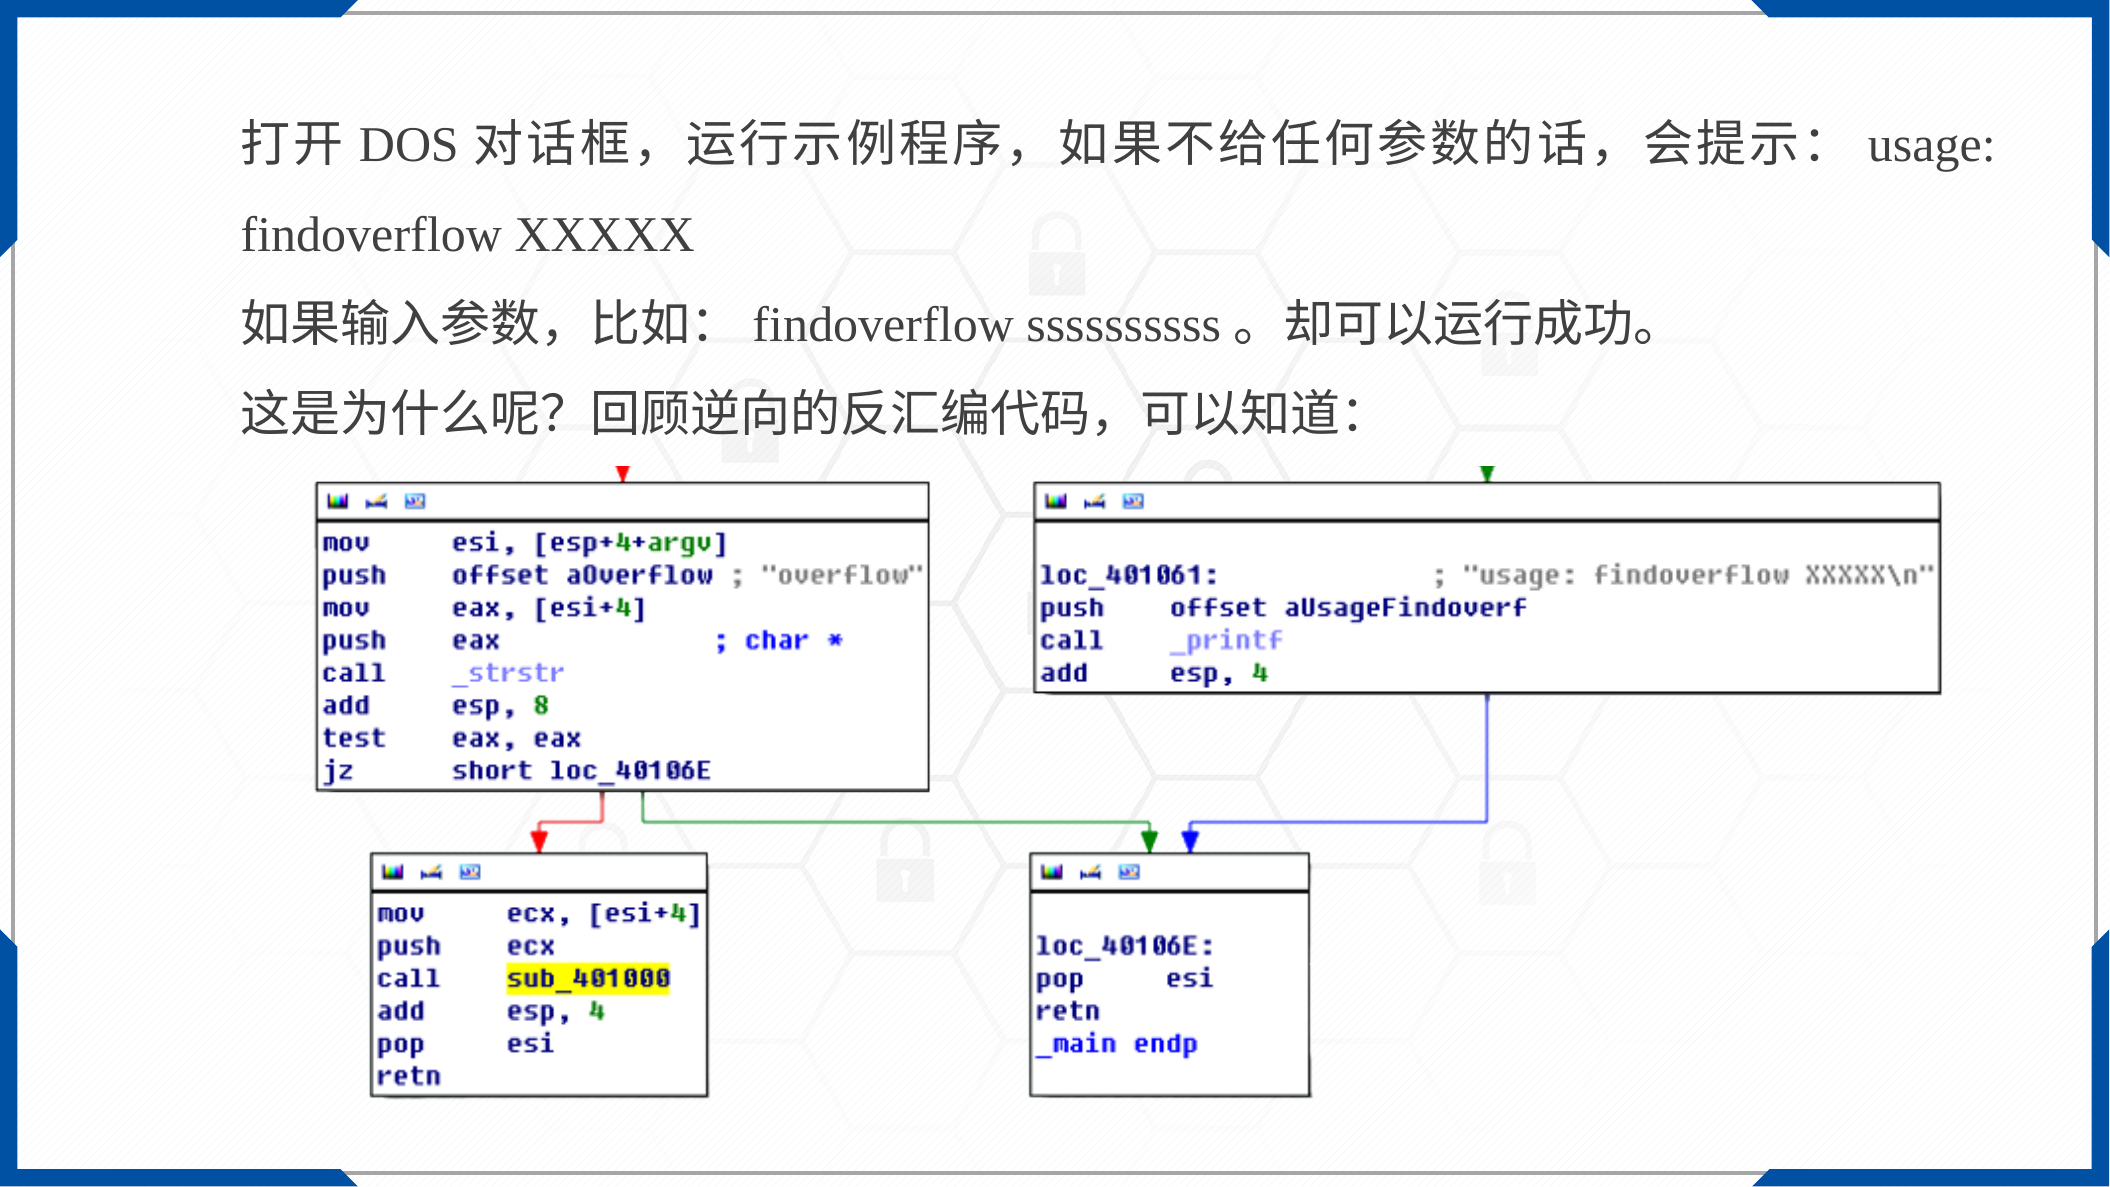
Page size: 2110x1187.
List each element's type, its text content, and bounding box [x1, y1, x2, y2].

text_box 打开DOS对话框，运行示例程序，如果不给任何参数的话，会提示：usage: findoverflow XXXXX 如果输入参数，比如：findoverflow ssssssssss。却可以运行成功。 这是为什么呢？回顾逆向的反汇编代码，可以知道： [226, 74, 2010, 449]
picture [80, 0, 2029, 1187]
